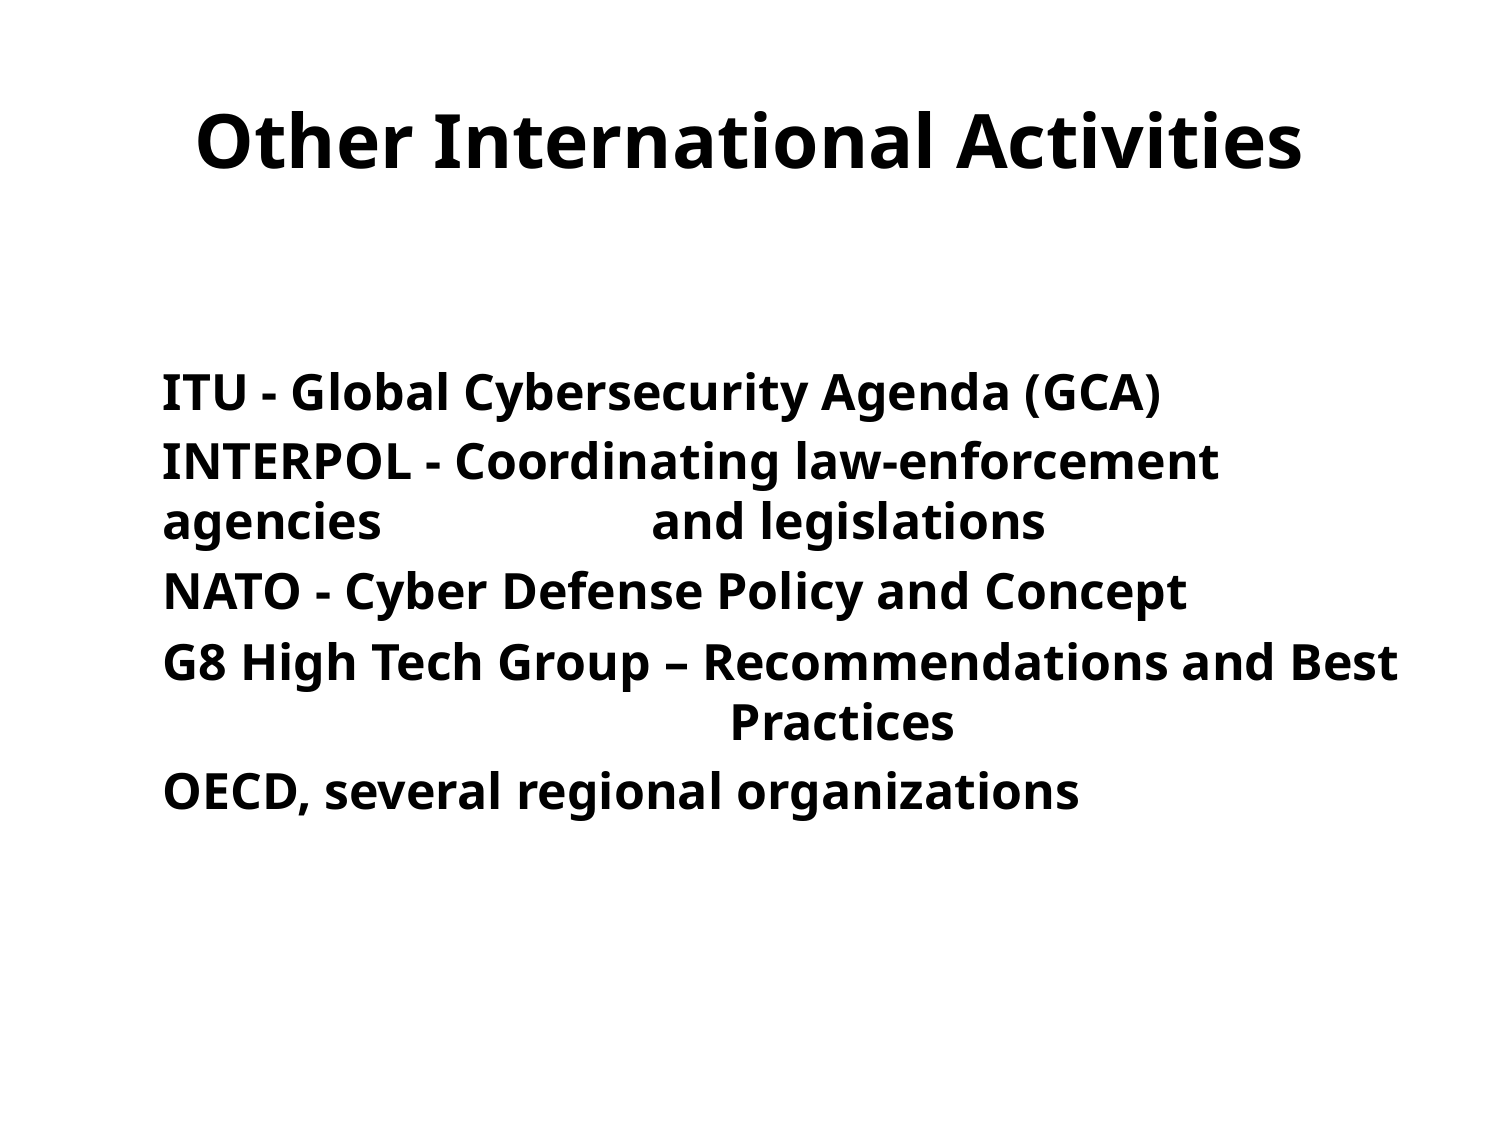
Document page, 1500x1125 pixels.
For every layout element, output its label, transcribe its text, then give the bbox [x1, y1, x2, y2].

list ITU - Global Cybersecurity Agenda (GCA) INTERPOL - Coordinating law-enforcement agencies and legislations NATO - Cyber Defense Policy and Concept G8 High Tech Group – Recommendations and Best Practices OECD, several regional organizations [75, 262, 1425, 1005]
title Other International Activities [75, 45, 1425, 233]
